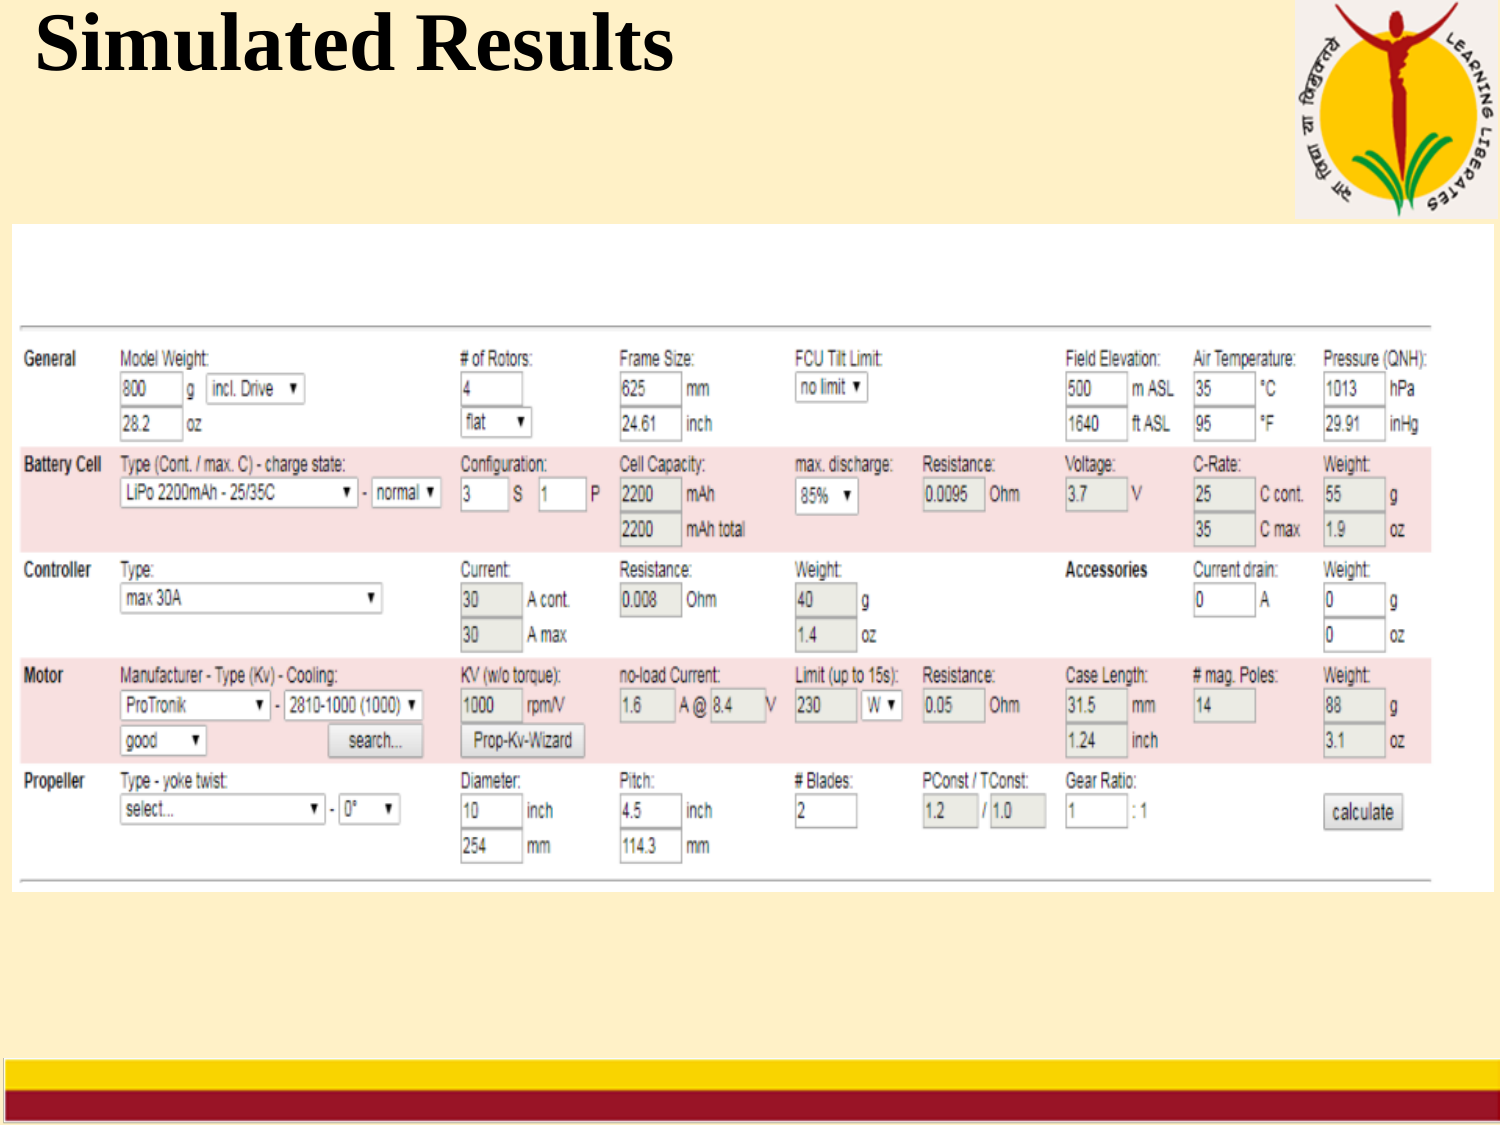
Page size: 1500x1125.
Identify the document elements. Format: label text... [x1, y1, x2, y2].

text_box [21, 112, 1359, 223]
picture [12, 224, 1495, 892]
picture [1295, 0, 1498, 219]
picture [2, 1058, 1500, 1125]
title Simulated Results [19, 12, 1346, 163]
